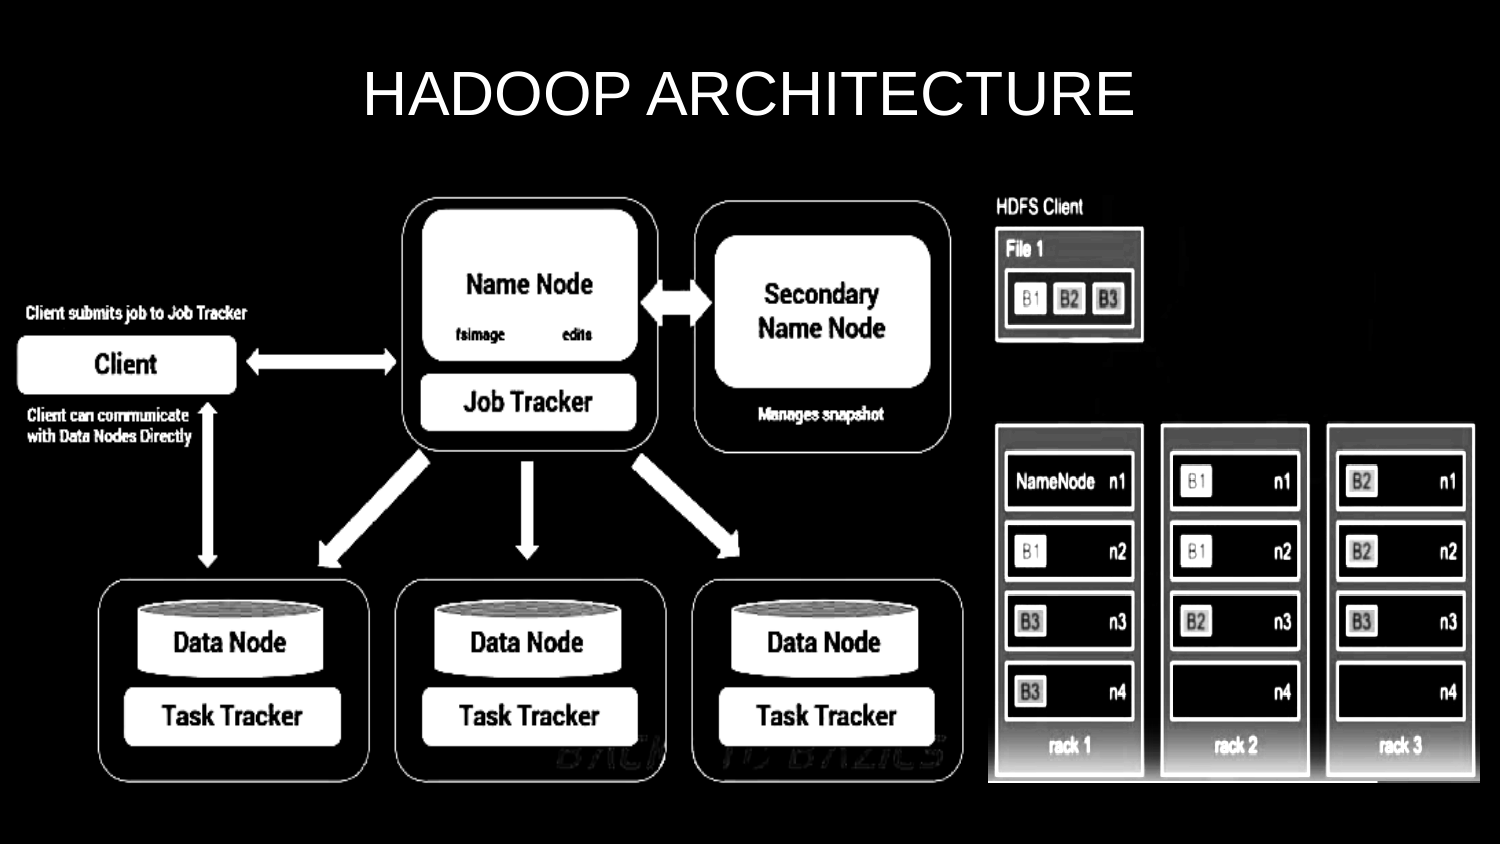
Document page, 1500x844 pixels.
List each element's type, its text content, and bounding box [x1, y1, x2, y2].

picture [988, 191, 1480, 783]
text_box HADOOP ARCHITECTURE [203, 37, 1296, 166]
picture [9, 191, 972, 792]
